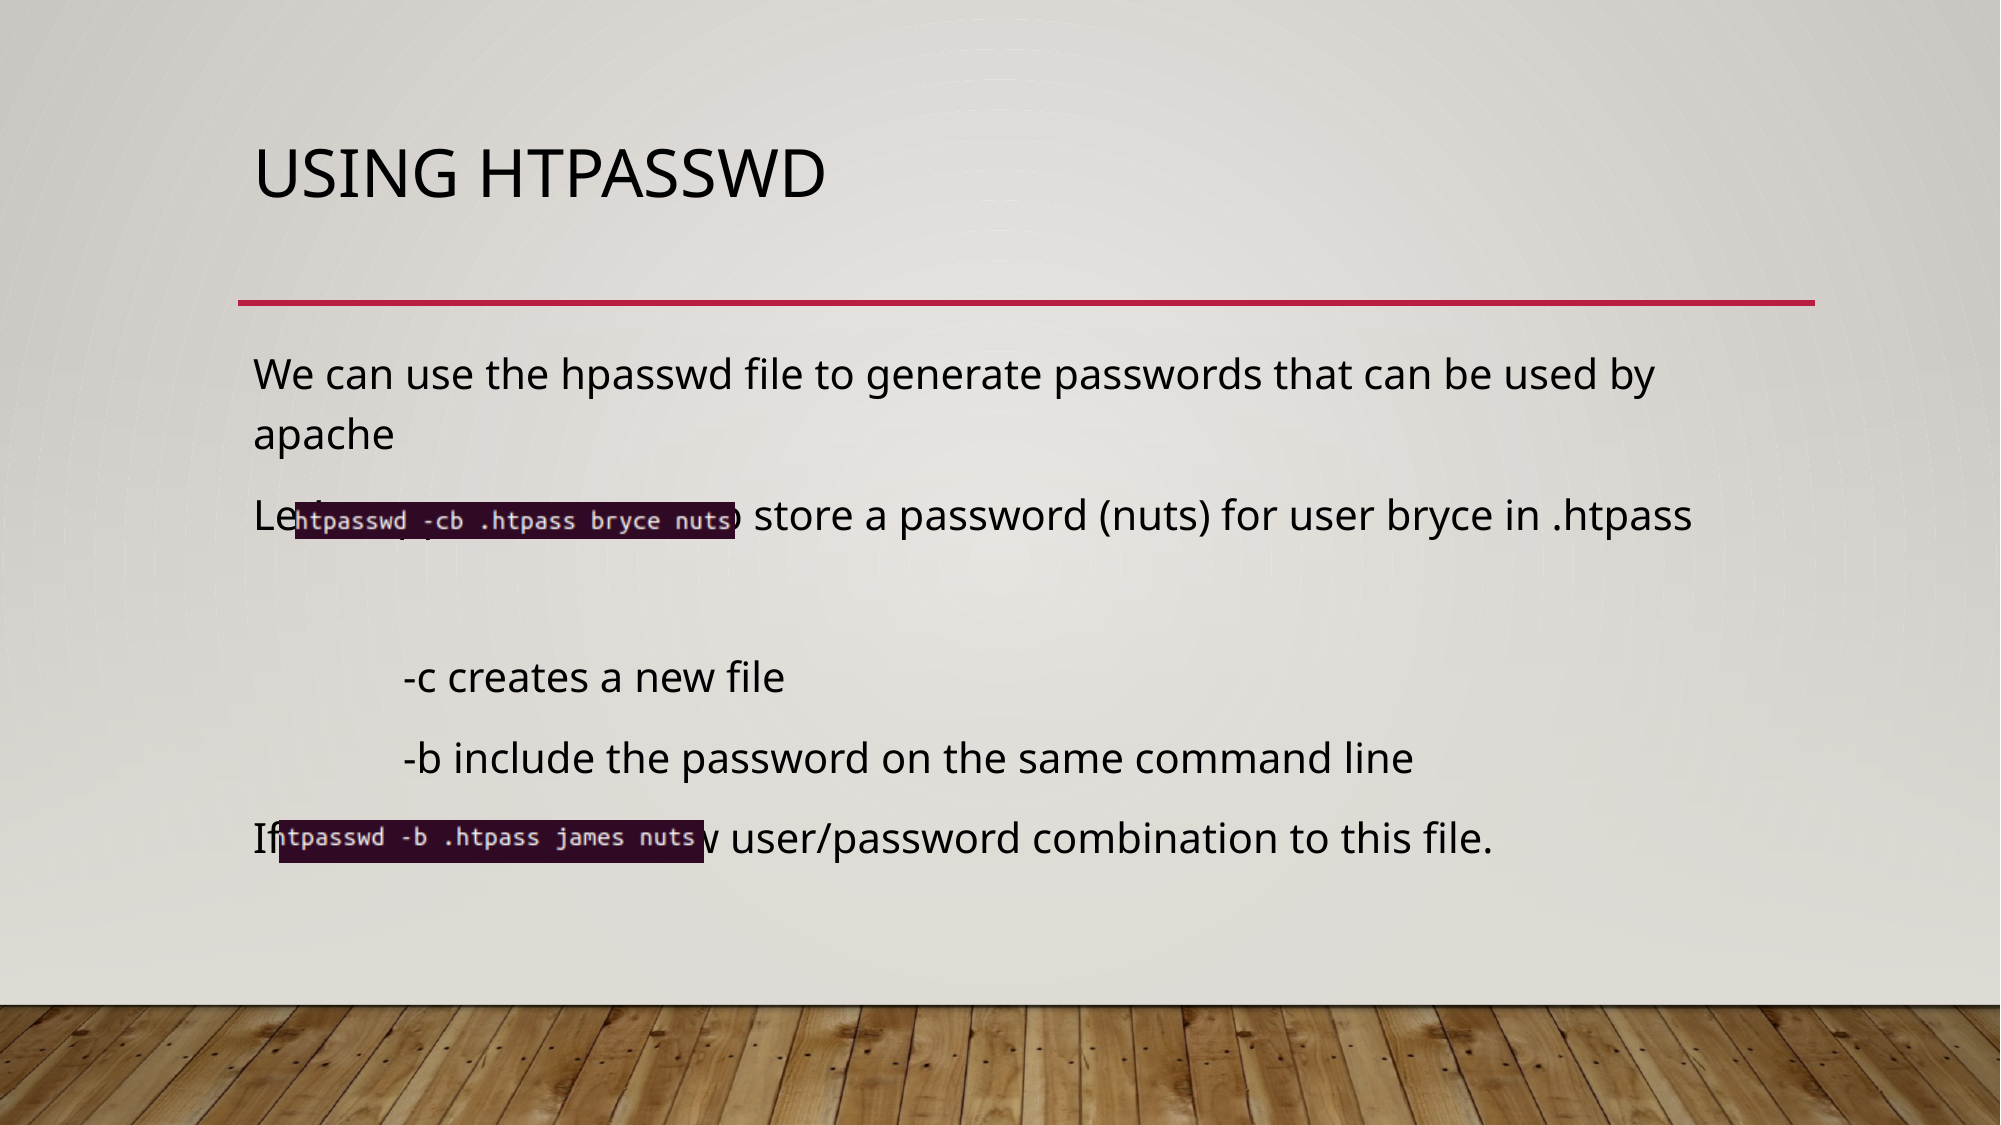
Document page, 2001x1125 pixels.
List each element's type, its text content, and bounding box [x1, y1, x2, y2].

picture [279, 820, 704, 863]
title Using htpasswd [238, 131, 1814, 305]
picture [0, 1005, 2000, 1125]
list We can use the hpasswd file to generate passwords that can be used by apache Let’s suppose we want to store a password (nuts) for user bryce in .htpass -c creates a new file -b include the password on the same command line If we want to add a new user/password combination to this file. [238, 330, 1814, 897]
picture [294, 502, 735, 540]
